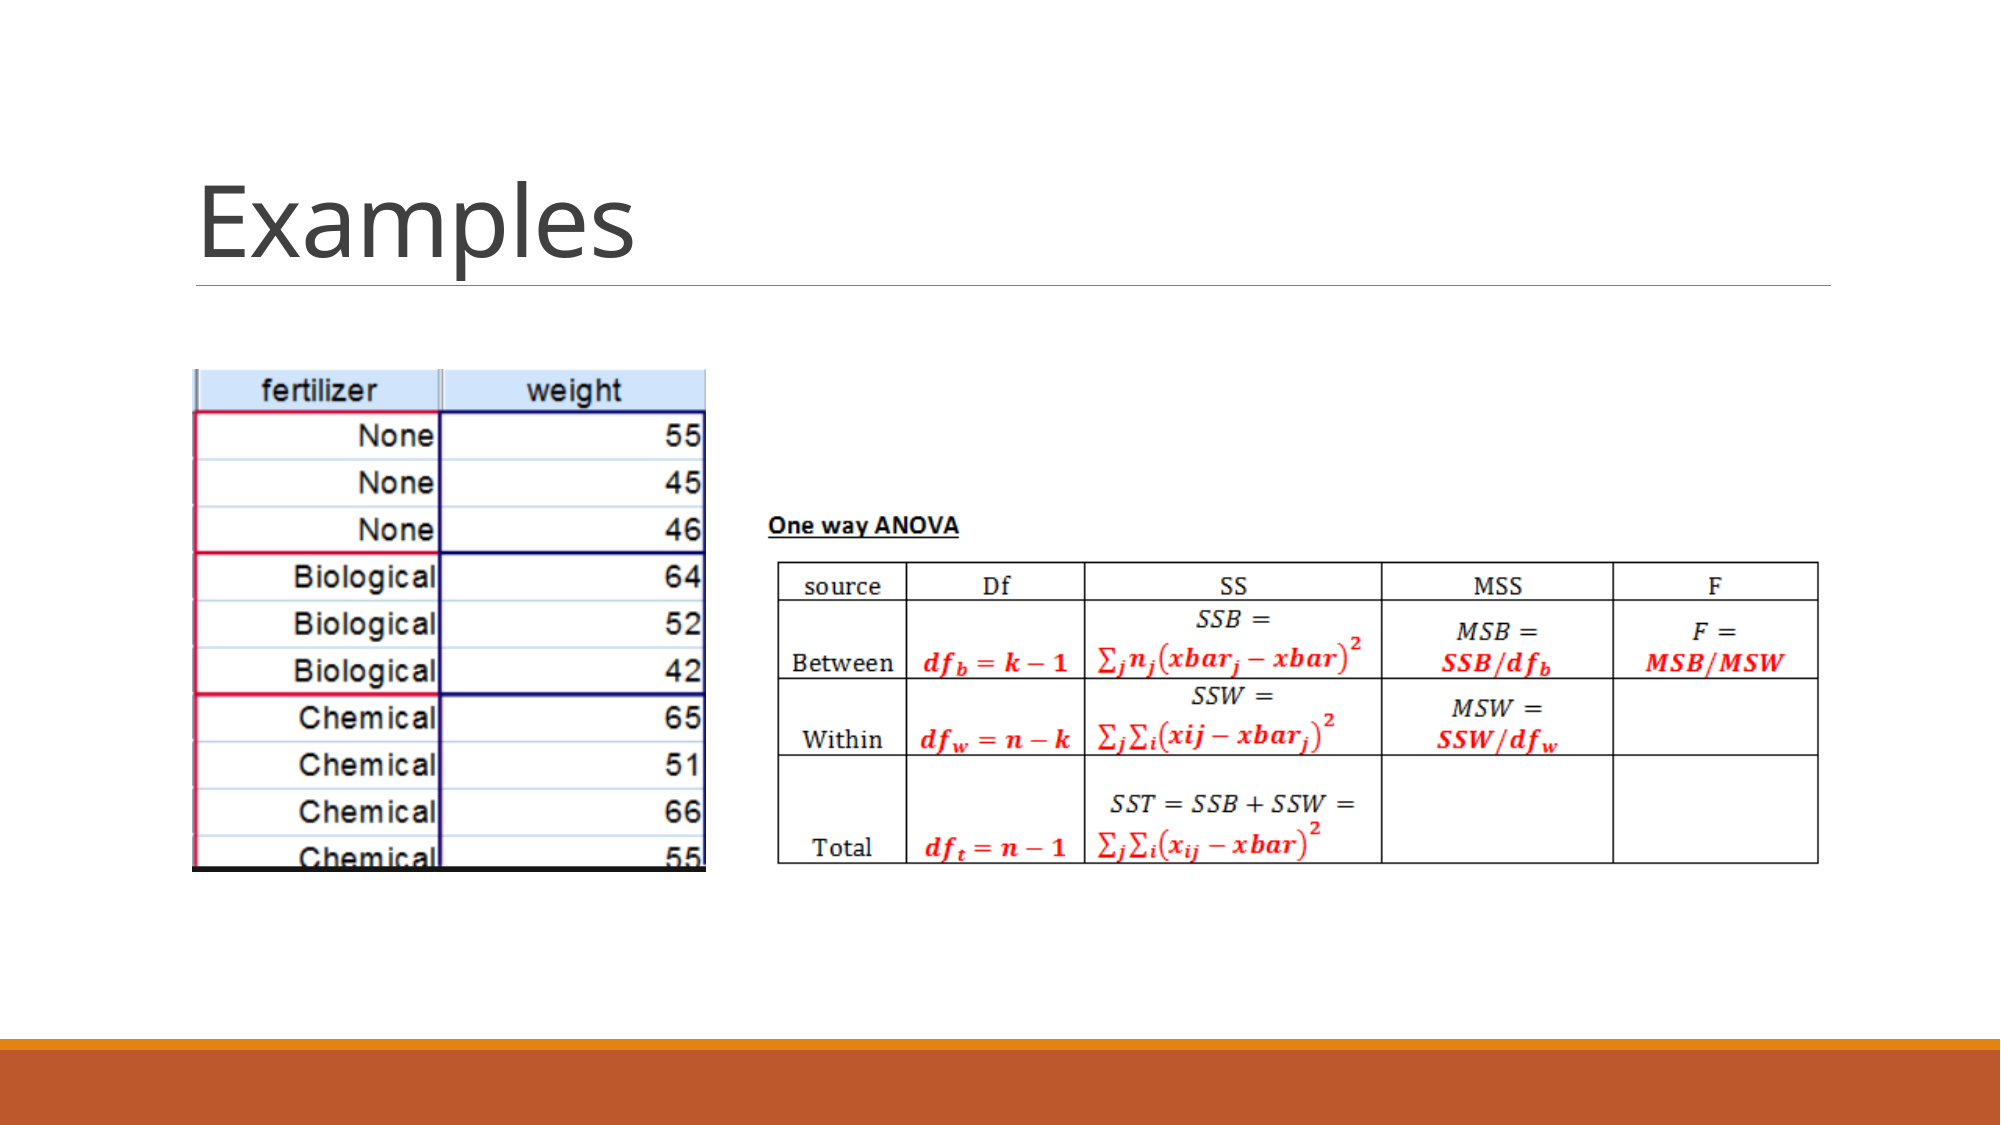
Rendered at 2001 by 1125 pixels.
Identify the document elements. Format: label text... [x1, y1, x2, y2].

picture [759, 504, 1831, 873]
title Examples [180, 47, 1830, 285]
picture [191, 368, 706, 873]
